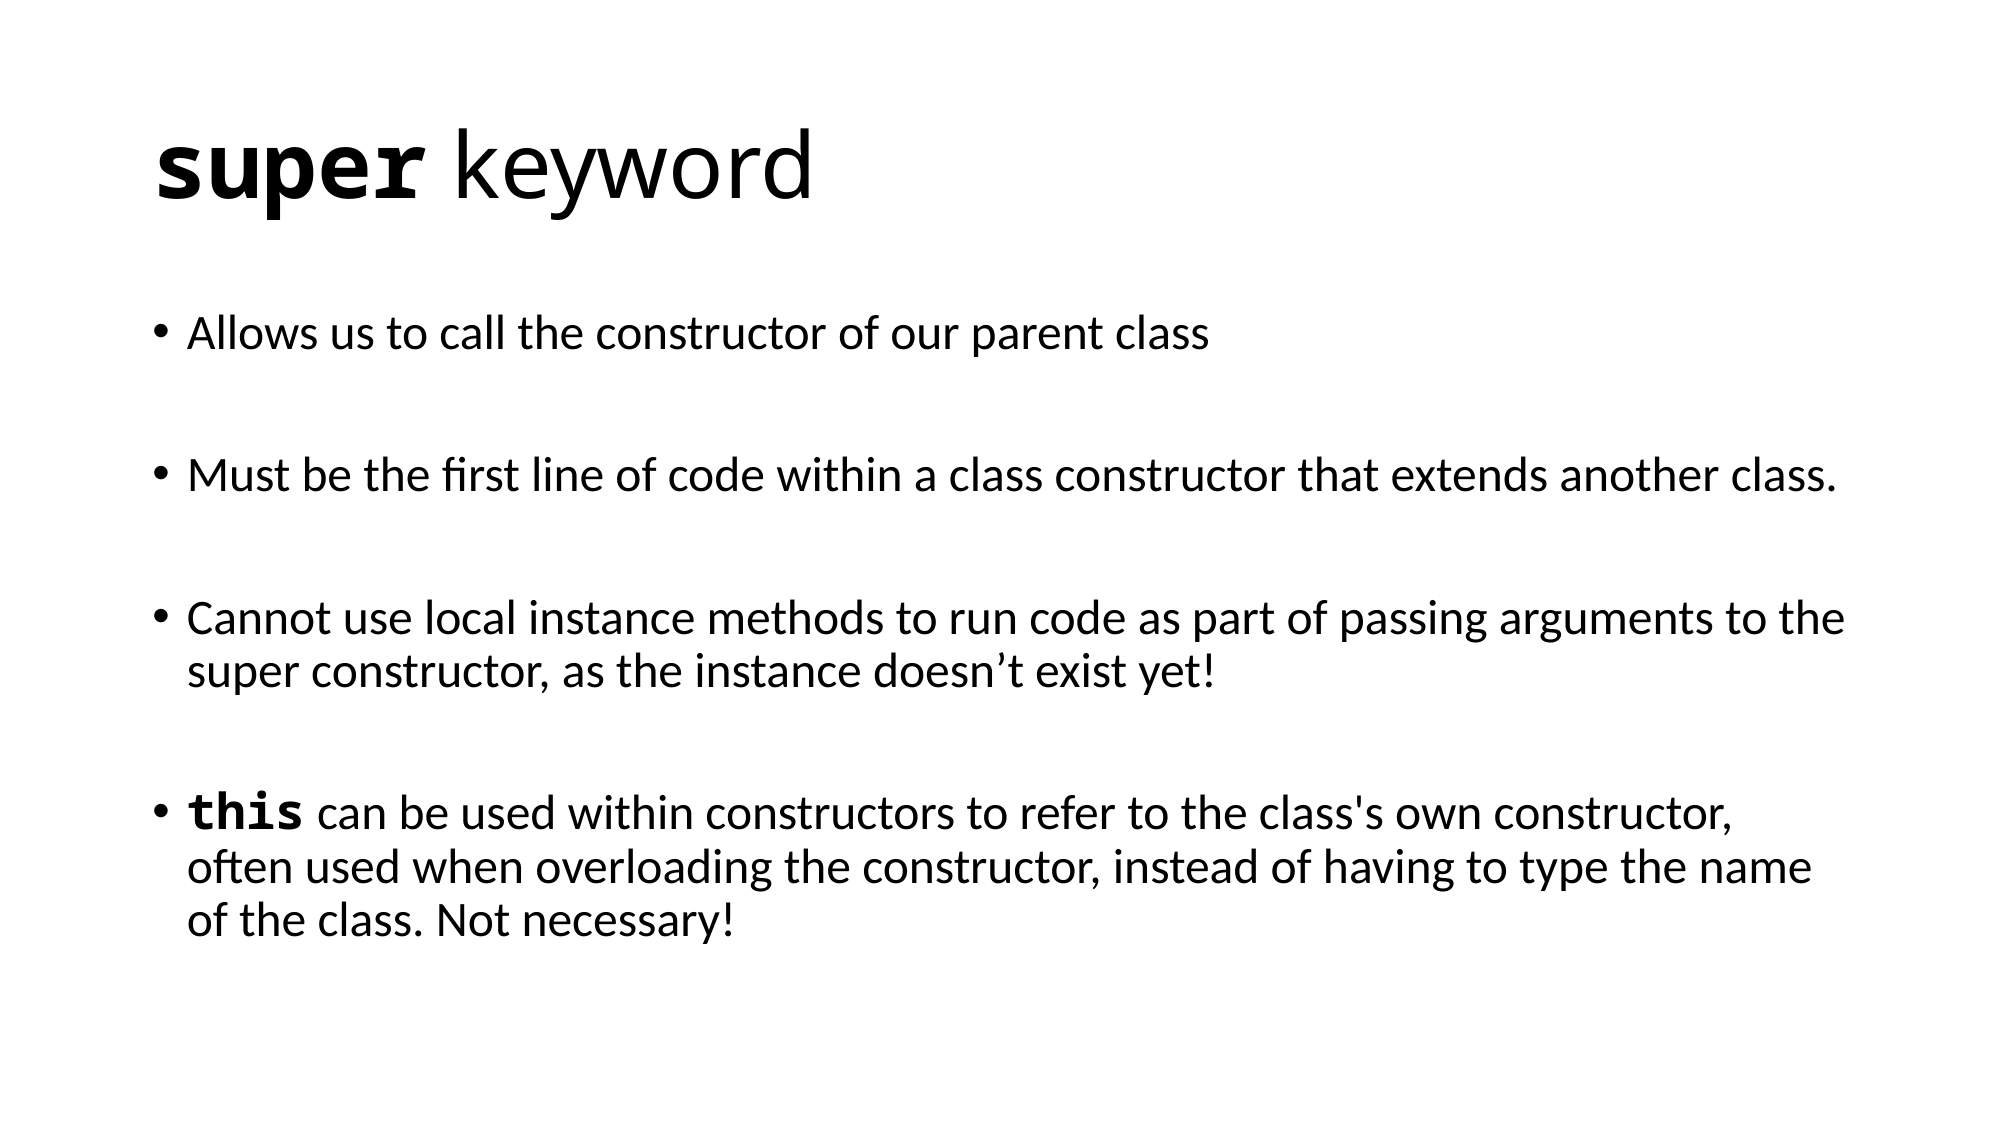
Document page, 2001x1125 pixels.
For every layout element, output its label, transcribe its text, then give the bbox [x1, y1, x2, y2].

title super keyword [137, 59, 1863, 278]
list Allows us to call the constructor of our parent class Must be the first line of code within a class constructor that extends another class. Cannot use local instance methods to run code as part of passing arguments to the super constructor, as the instance doesn’t exist yet! this can be used within constructors to refer to the class's own constructor, often used when overloading the constructor, instead of having to type the name of the class. Not necessary! [137, 299, 1863, 1014]
